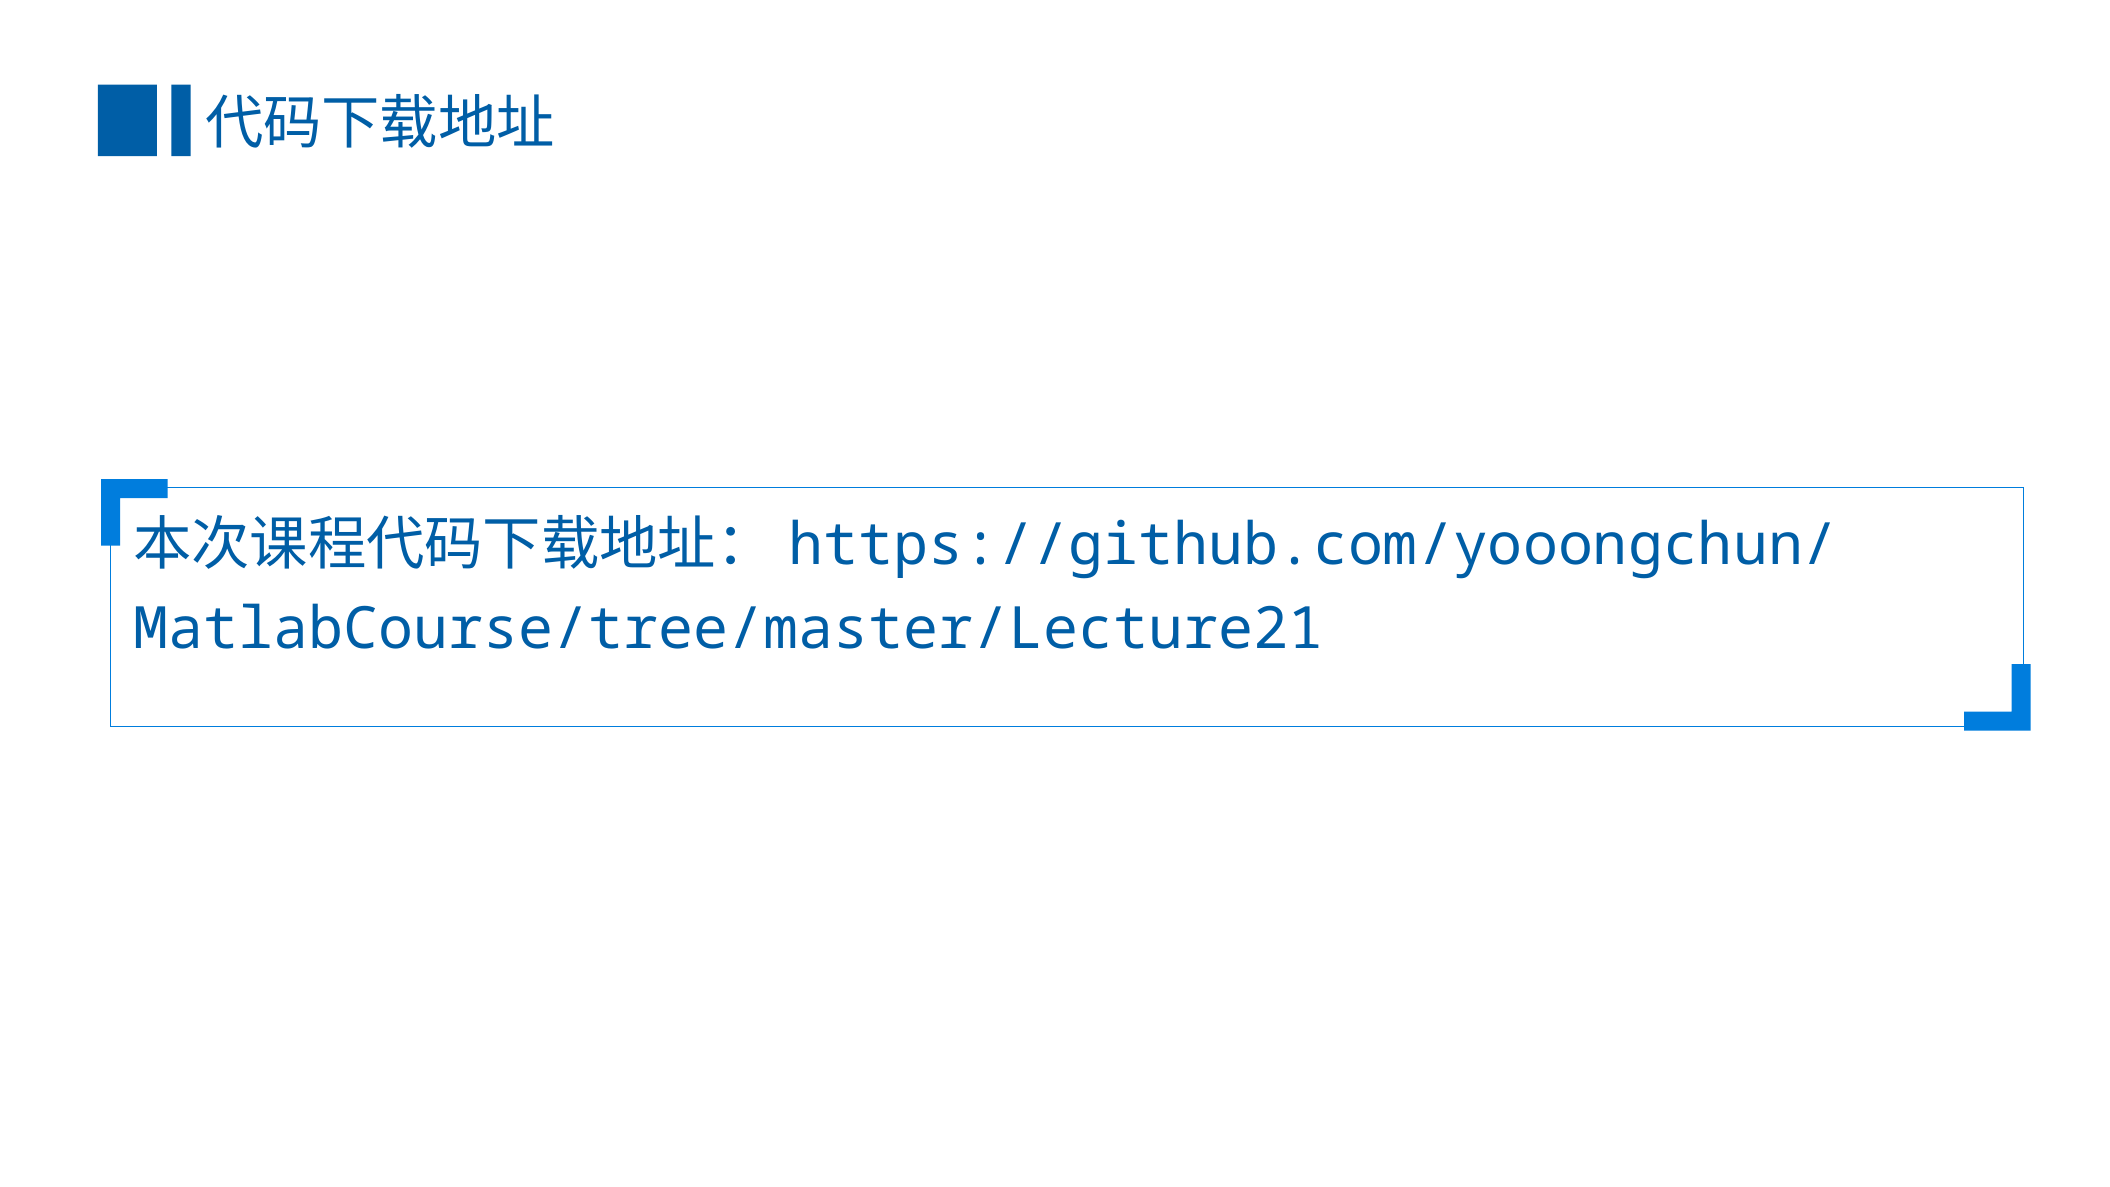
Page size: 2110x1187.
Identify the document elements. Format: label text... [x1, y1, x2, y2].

text_box [169, 486, 2024, 492]
text_box [100, 478, 169, 547]
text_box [97, 77, 986, 164]
text_box [109, 499, 2024, 727]
text_box [1963, 663, 2032, 732]
text_box 本次课程代码下载地址：https://github.com/yooongchun/MatlabCourse/tree/master/Lecture21 [133, 492, 2024, 661]
